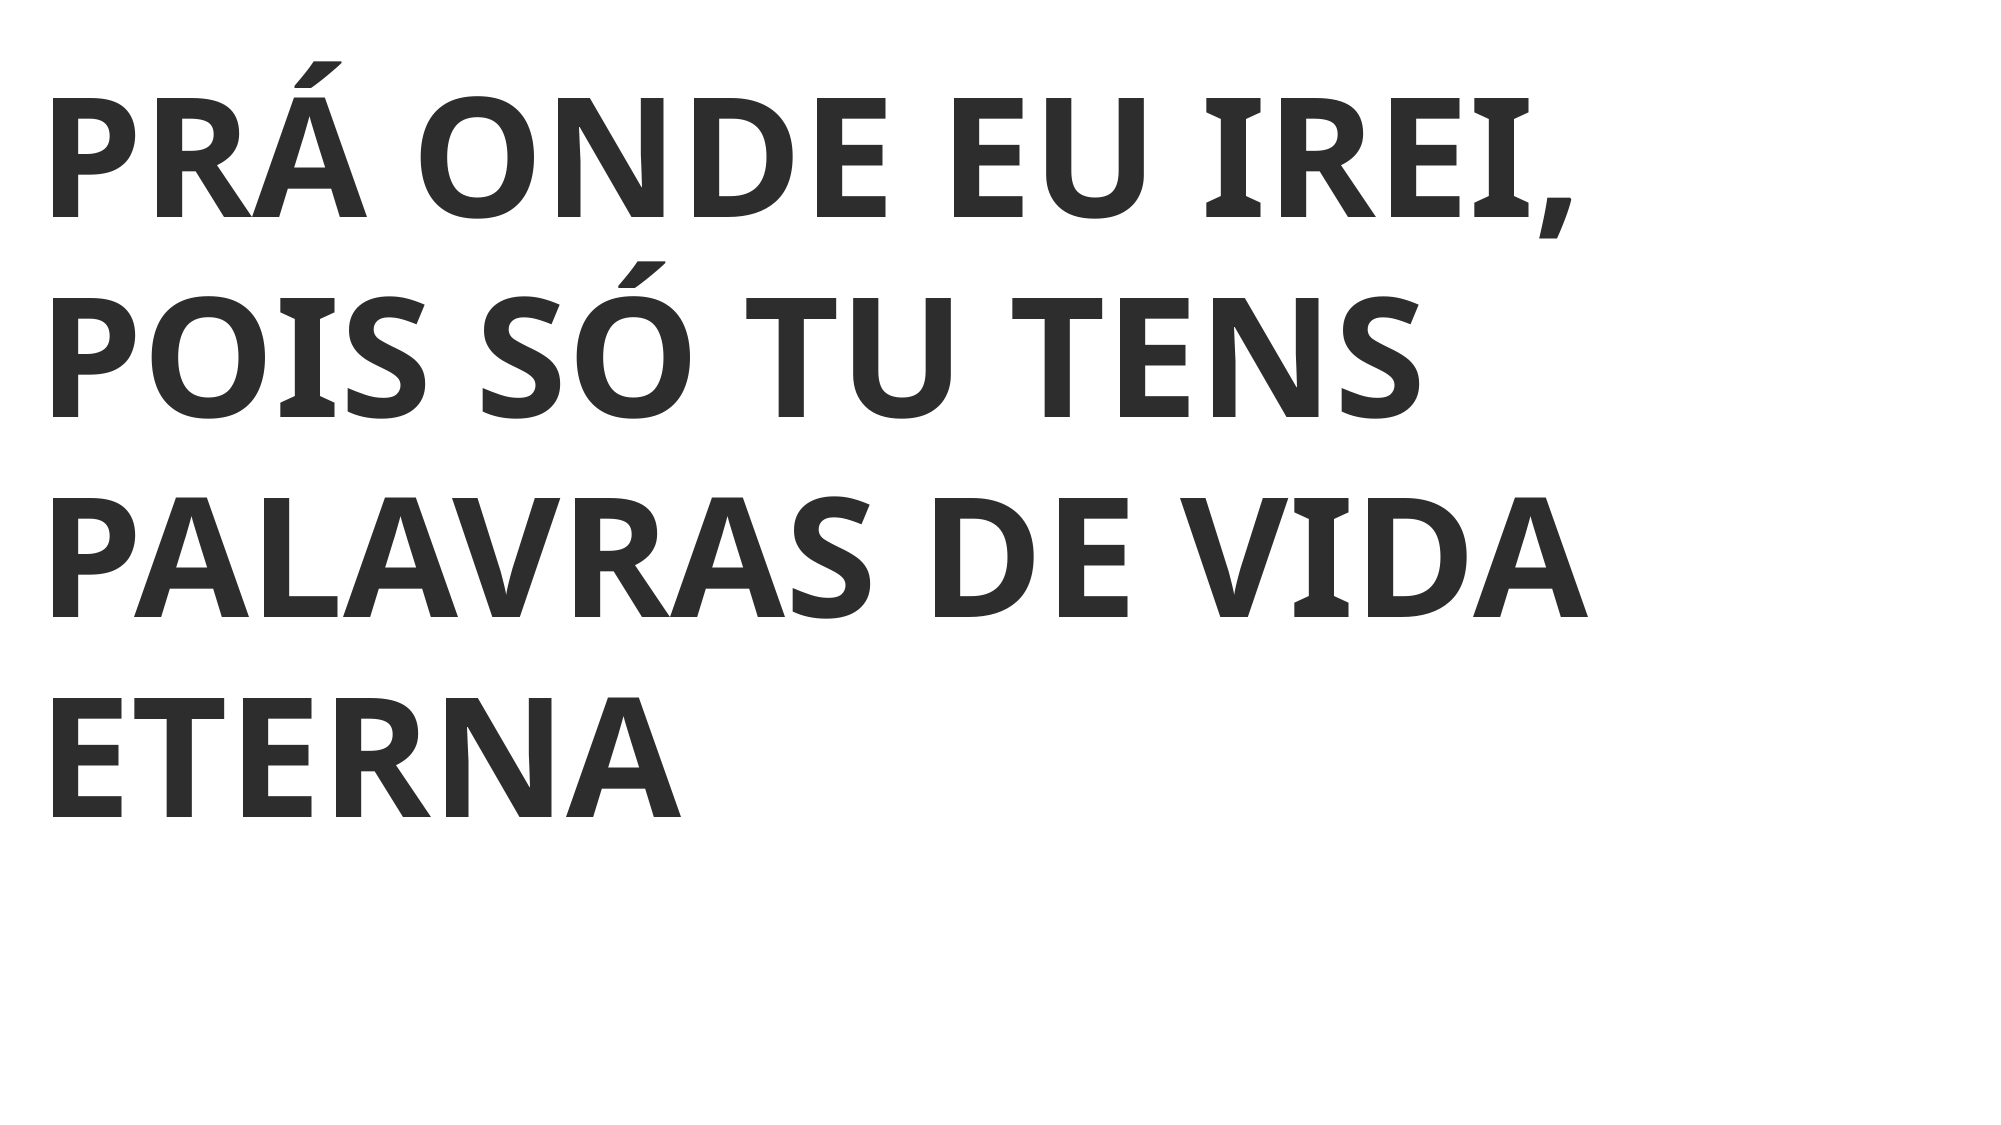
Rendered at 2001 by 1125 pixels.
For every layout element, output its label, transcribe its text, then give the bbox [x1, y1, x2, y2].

text_box PRÁ ONDE EU IREI, POIS SÓ TU TENS PALAVRAS DE VIDA ETERNA [23, 43, 1892, 859]
